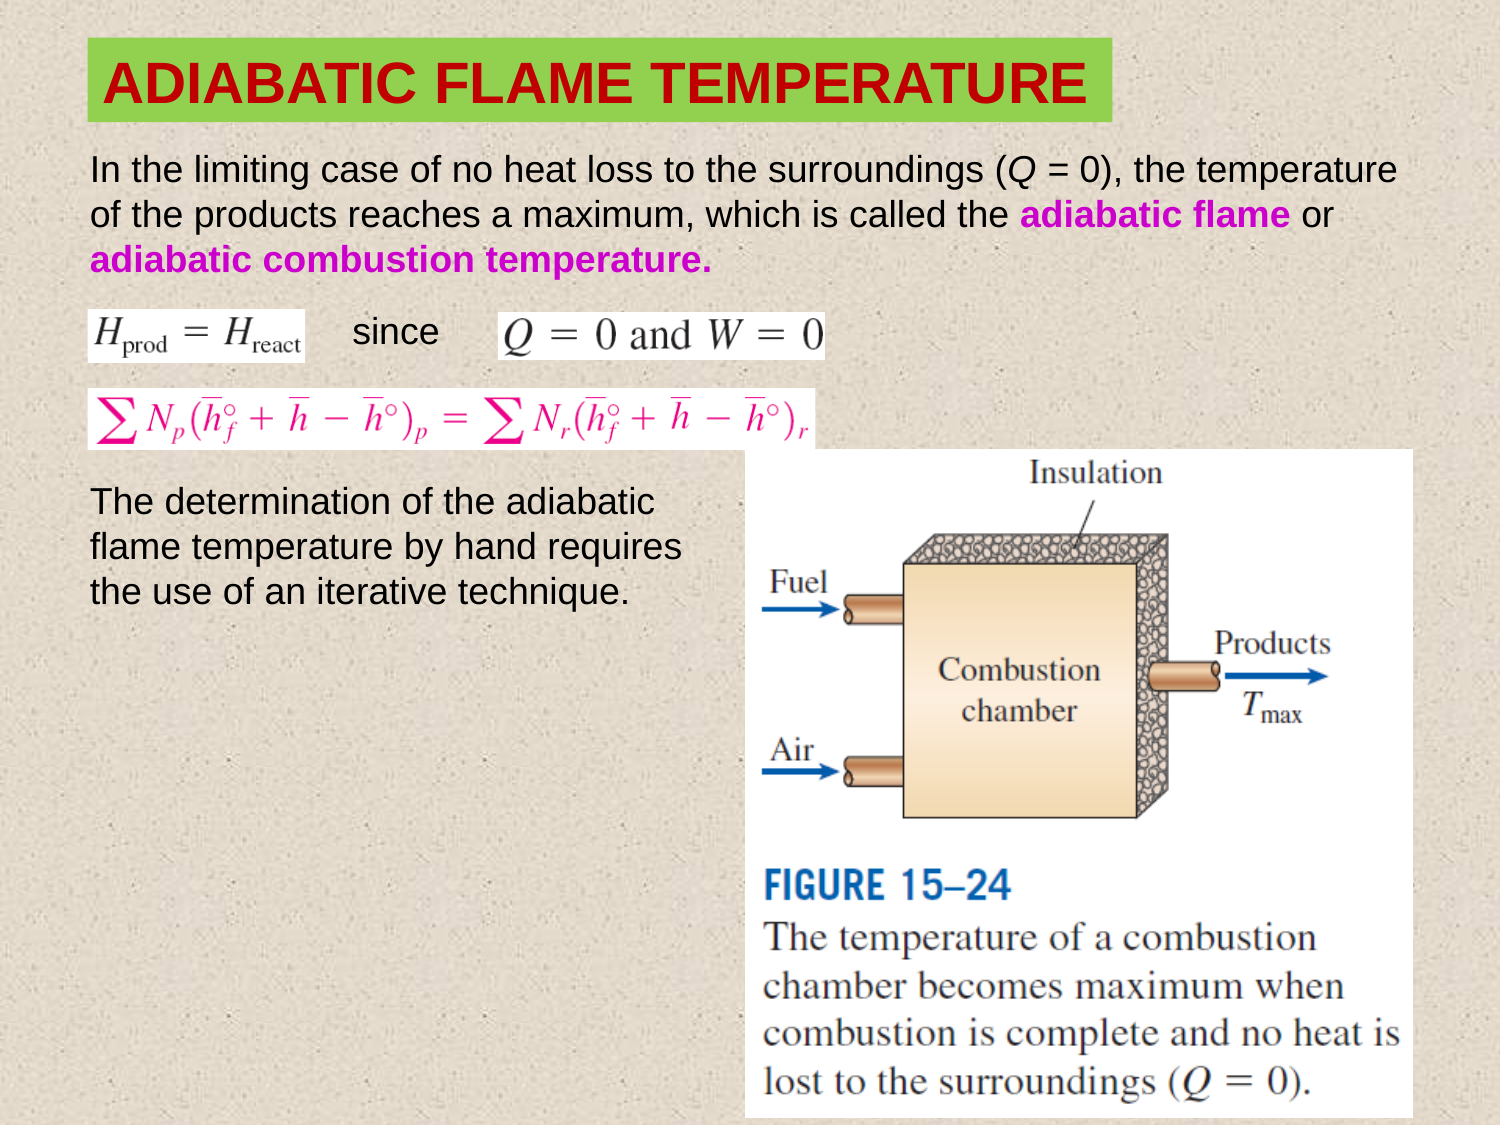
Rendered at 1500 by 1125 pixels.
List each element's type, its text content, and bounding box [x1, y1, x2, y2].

text_box ADIABATIC FLAME TEMPERATURE [87, 37, 1113, 123]
text_box The determination of the adiabatic flame temperature by hand requires the use of an iterative technique. [75, 469, 713, 620]
picture [0, 0, 1500, 1125]
slide_number 15 [1416, 1049, 1426, 1103]
text_box since [337, 299, 488, 360]
text_box In the limiting case of no heat loss to the surroundings (Q = 0), the temperature of the products reaches a maximum, which is called the adiabatic flame or adiabatic combustion temperature. [74, 137, 1438, 288]
